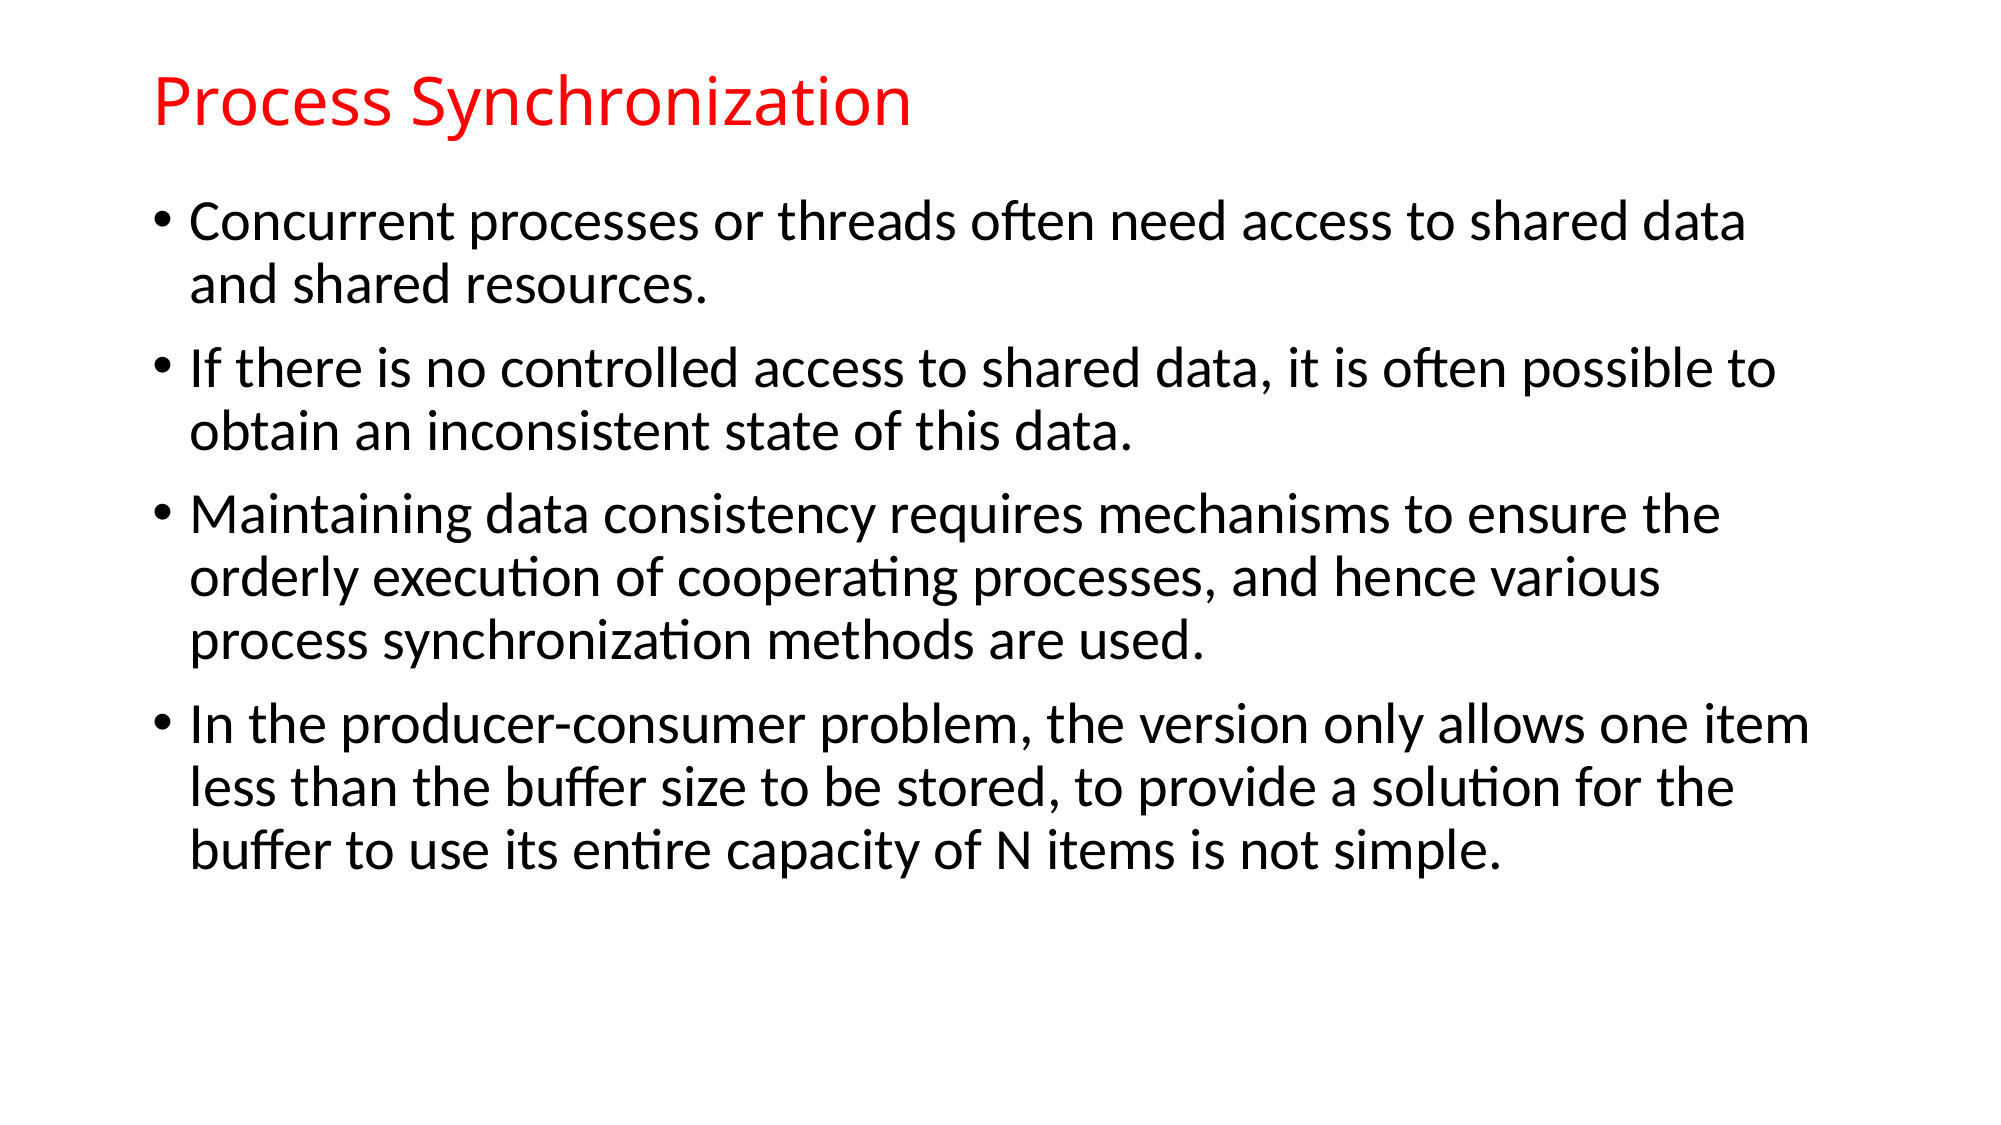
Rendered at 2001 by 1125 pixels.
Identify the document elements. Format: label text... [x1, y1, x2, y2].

list Concurrent processes or threads often need access to shared data and shared resources. If there is no controlled access to shared data, it is often possible to obtain an inconsistent state of this data. Maintaining data consistency requires mechanisms to ensure the orderly execution of cooperating processes, and hence various process synchronization methods are used. In the producer-consumer problem, the version only allows one item less than the buffer size to be stored, to provide a solution for the buffer to use its entire capacity of N items is not simple. [137, 182, 1863, 1061]
title Process Synchronization [137, 59, 1863, 148]
